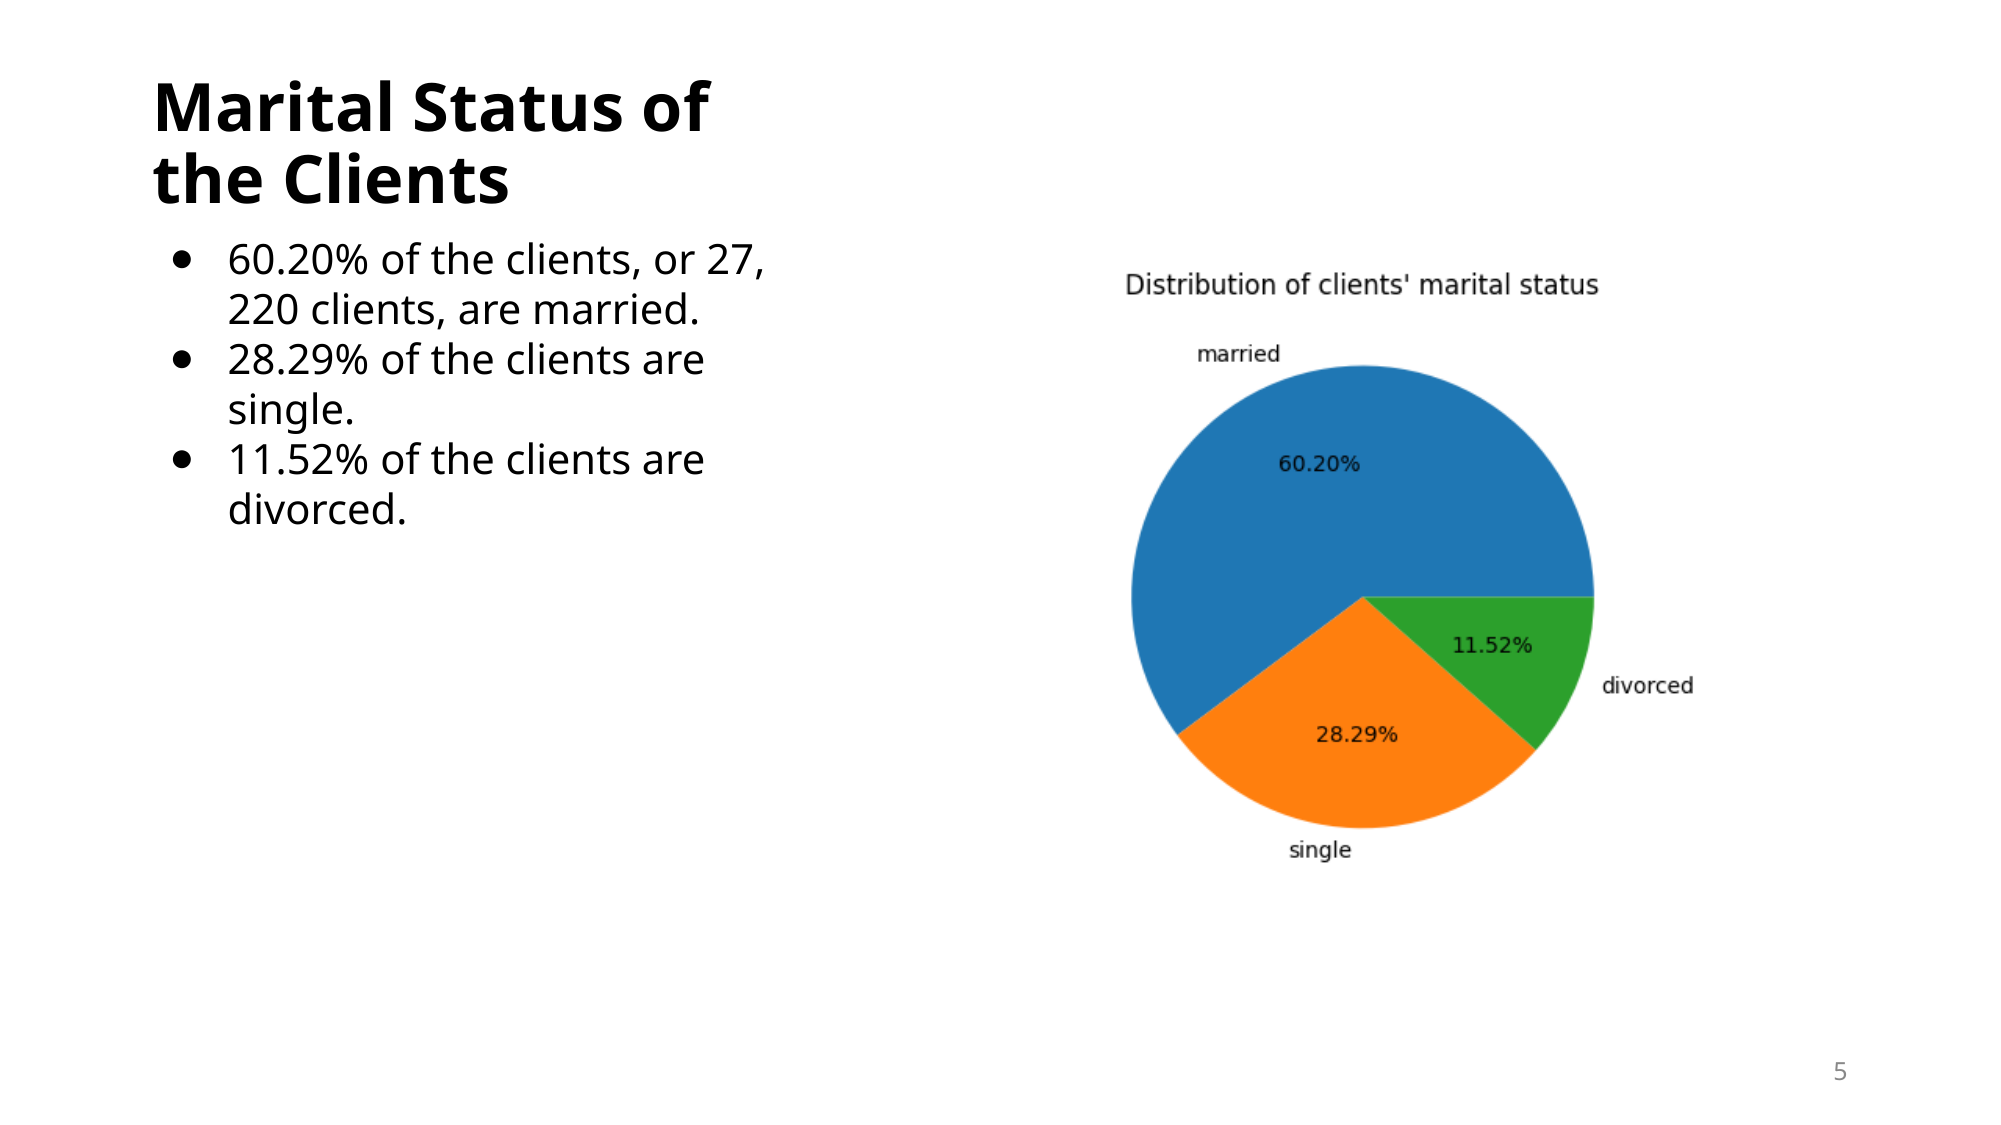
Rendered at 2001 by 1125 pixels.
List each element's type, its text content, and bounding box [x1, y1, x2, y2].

list 60.20% of the clients, or 27, 220 clients, are married. 28.29% of the clients are single. 11.52% of the clients are divorced. [137, 224, 783, 963]
picture [850, 218, 1851, 970]
slide_number ‹#› [1412, 1042, 1863, 1103]
title Marital Status of the Clients [137, 75, 783, 224]
